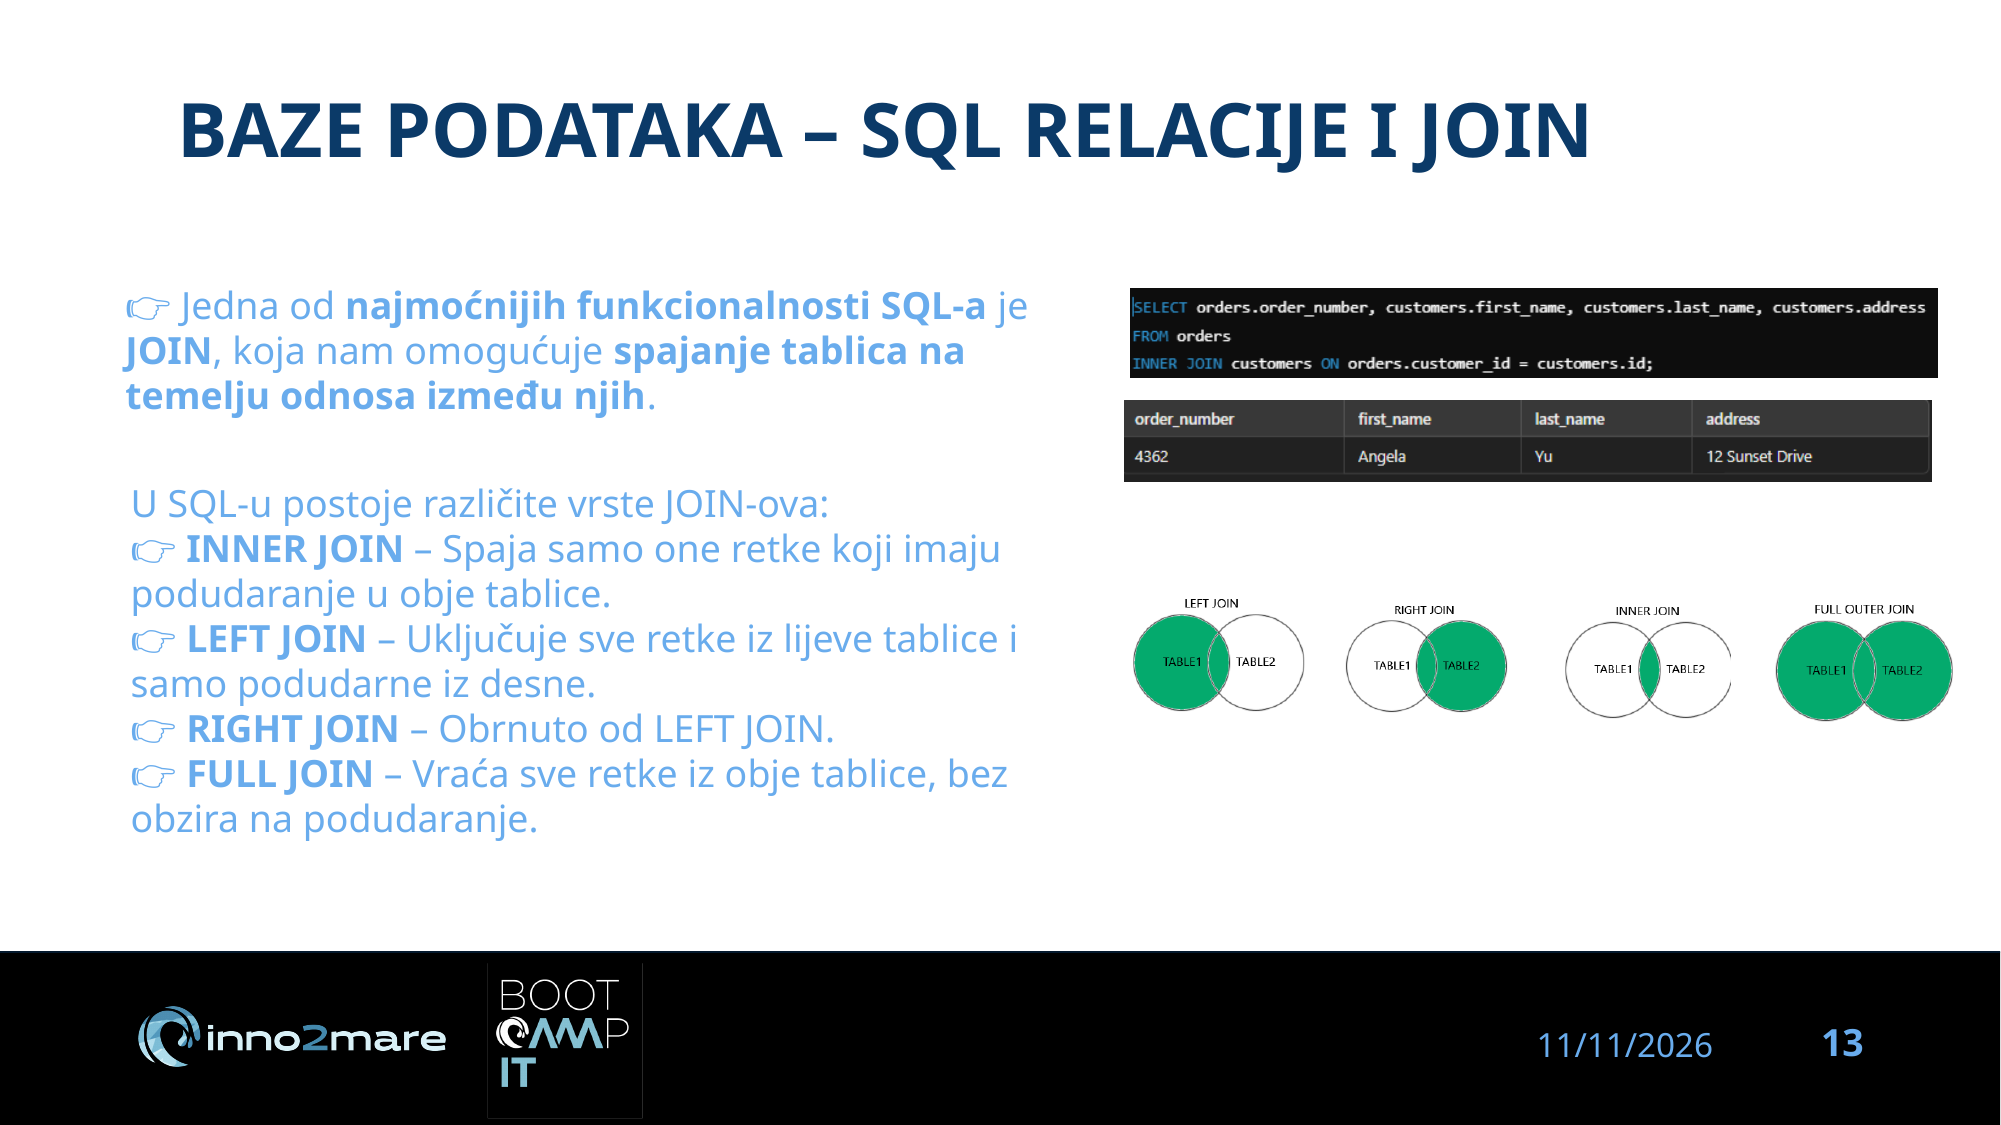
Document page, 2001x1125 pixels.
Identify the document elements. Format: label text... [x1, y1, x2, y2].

picture [1123, 400, 1932, 482]
picture [138, 957, 690, 1124]
text_box U SQL-u postoje različite vrste JOIN-ova: 👉 INNER JOIN – Spaja samo one retke koji imaju podudaranje u obje tablice. 👉 LEFT JOIN – Uključuje sve retke iz lijeve tablice i samo podudarne iz desne. 👉 RIGHT JOIN – Obrnuto od LEFT JOIN. 👉 FULL JOIN – Vraća sve retke iz obje tablice, bez obzira na podudaranje. [115, 473, 1124, 893]
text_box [1116, 589, 1988, 731]
text_box Baze podataka – SQL Relacije i JOIN [162, 62, 1888, 203]
picture [1130, 287, 1938, 378]
text_box 👉 Jedna od najmoćnijih funkcionalnosti SQL-a je JOIN, koja nam omogućuje spajanje tablica na temelju odnosa između njih. [110, 274, 1119, 425]
